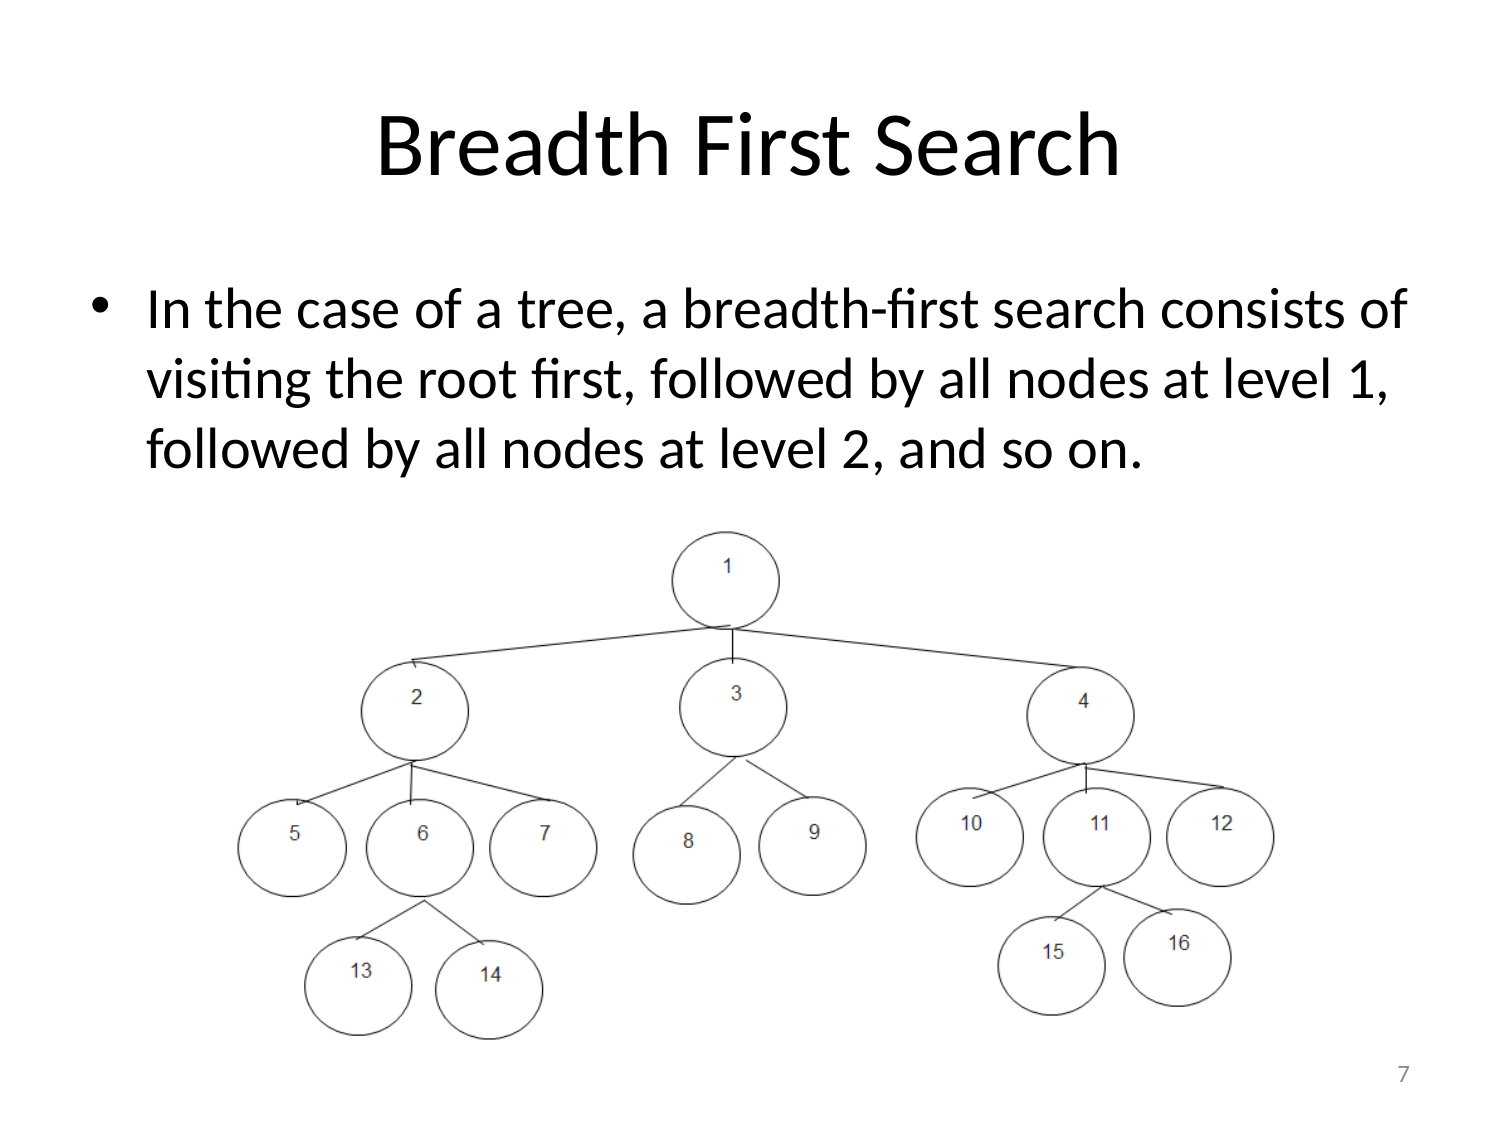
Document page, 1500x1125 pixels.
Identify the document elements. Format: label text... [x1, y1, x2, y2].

list In the case of a tree, a breadth-first search consists of visiting the root first, followed by all nodes at level 1, followed by all nodes at level 2, and so on. [75, 262, 1425, 1005]
picture [224, 524, 1282, 1046]
slide_number 7 [1074, 1042, 1425, 1103]
title Breadth First Search [75, 45, 1425, 233]
